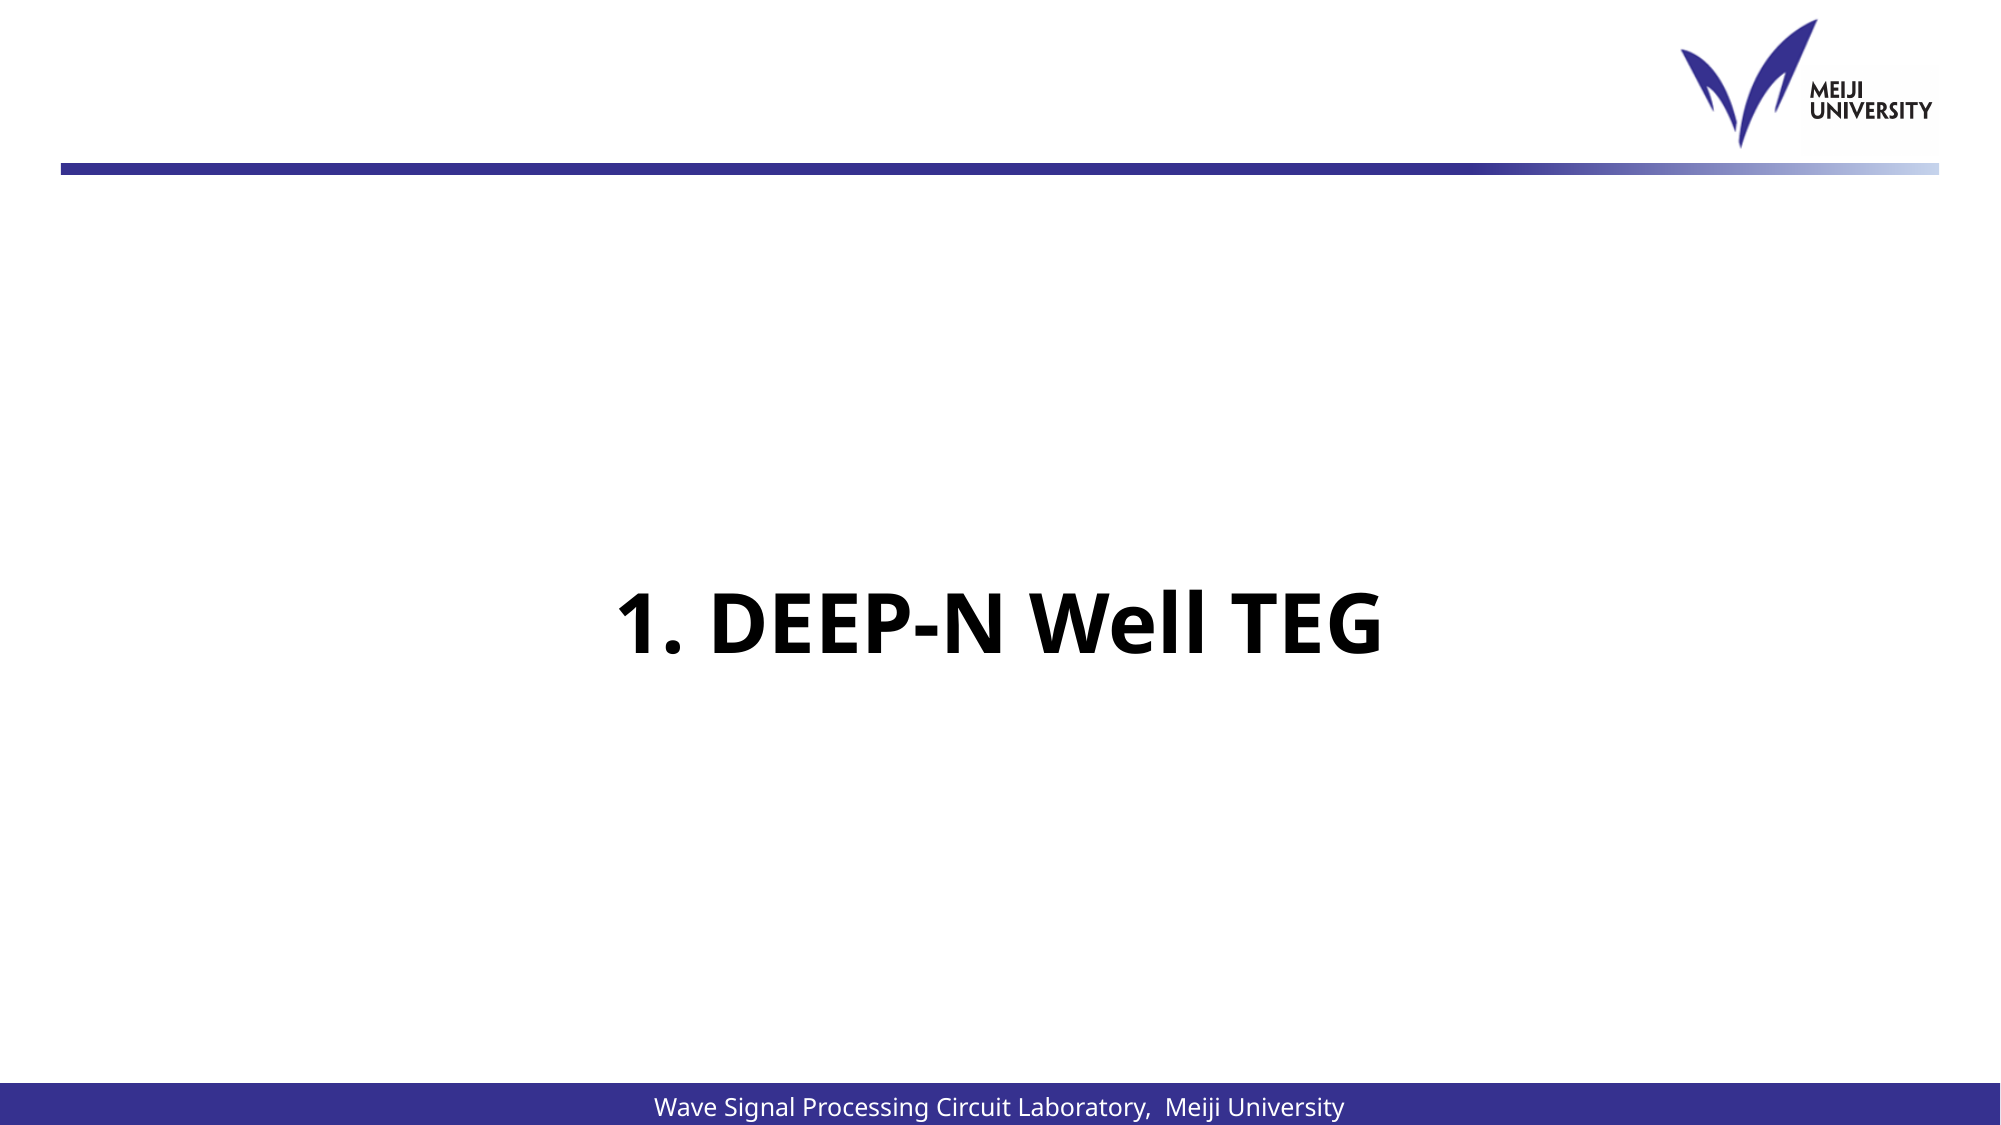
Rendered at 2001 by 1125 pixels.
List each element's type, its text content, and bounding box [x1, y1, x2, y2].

picture [1675, 16, 1939, 156]
footer Wave Signal Processing Circuit Laboratory, Meiji University [588, 1078, 1412, 1125]
title 1. DEEP-N Well TEG [137, 562, 1863, 692]
